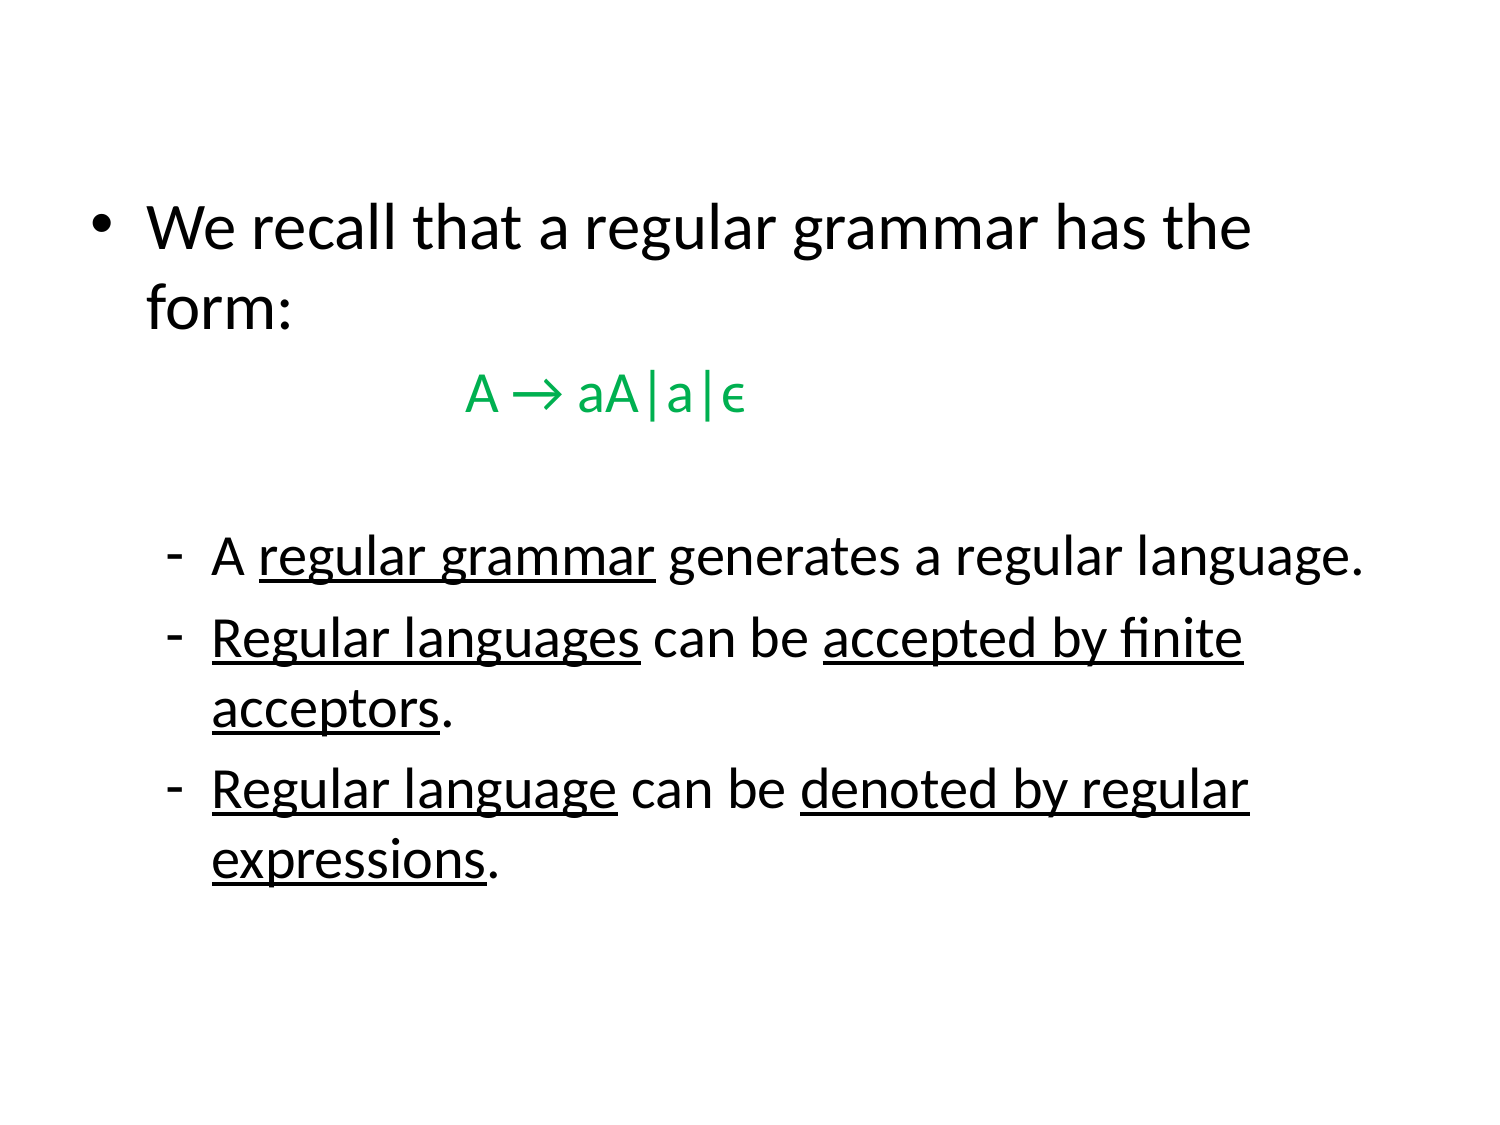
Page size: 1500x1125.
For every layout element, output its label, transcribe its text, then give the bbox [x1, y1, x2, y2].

list We recall that a regular grammar has the form: A → aA|a|ϵ A regular grammar generates a regular language. Regular languages can be accepted by finite acceptors. Regular language can be denoted by regular expressions. [75, 174, 1425, 1005]
